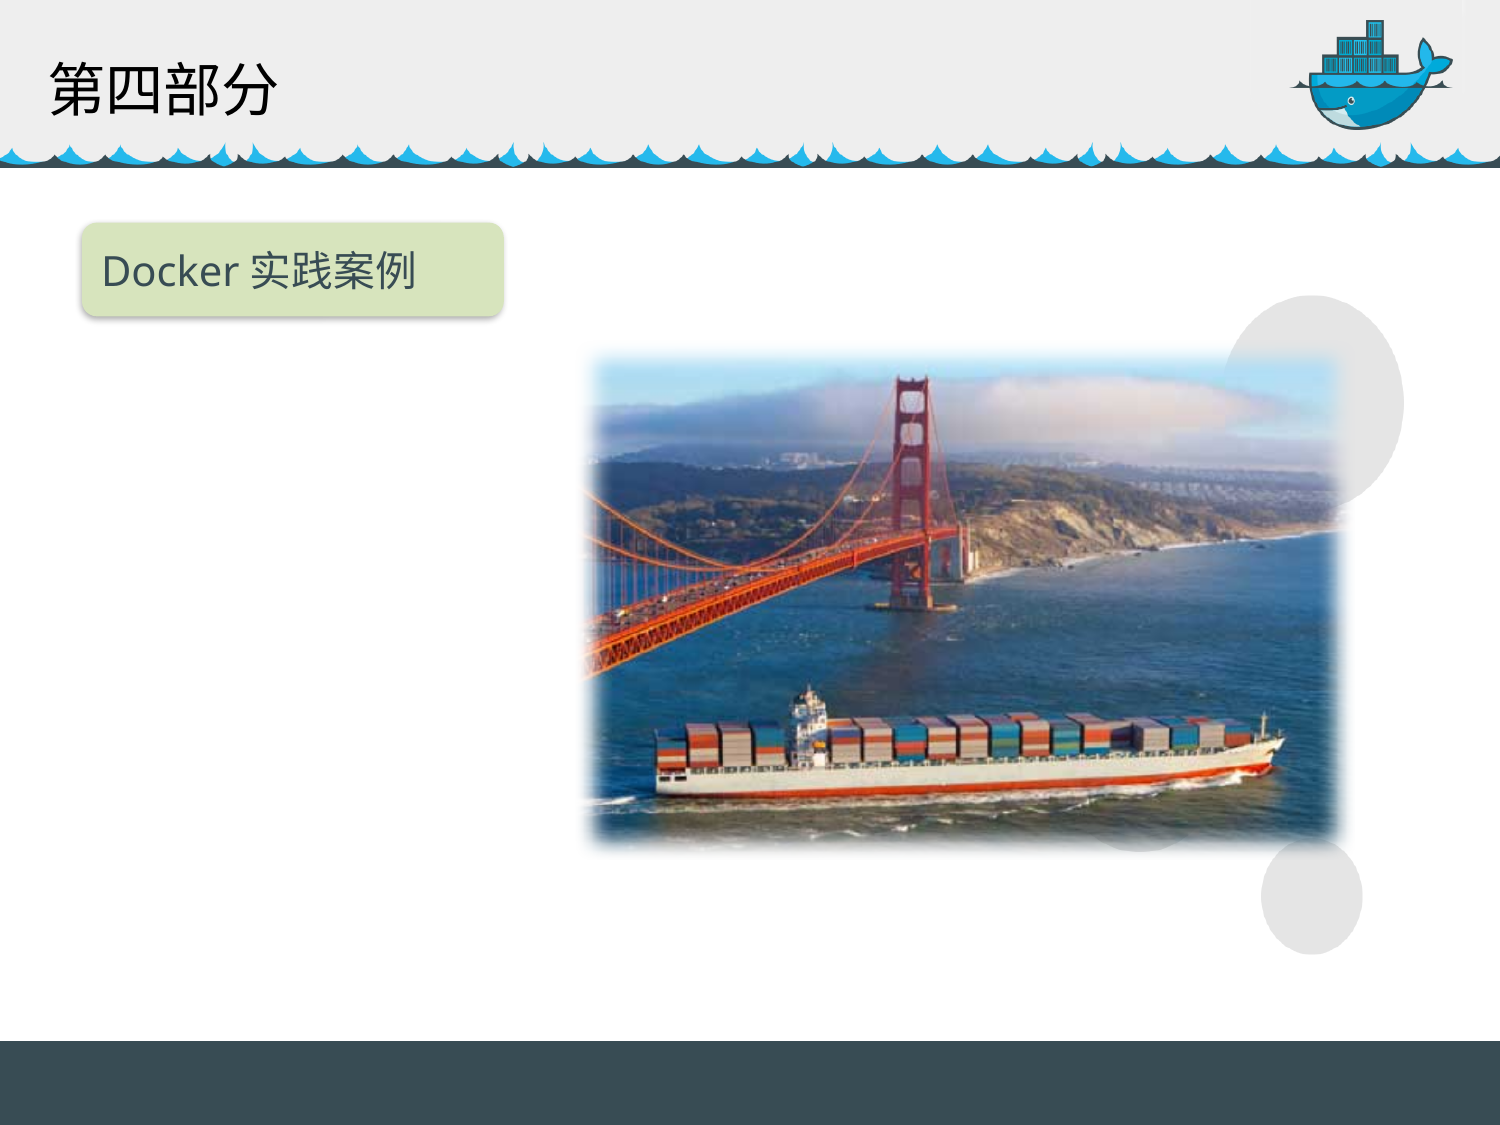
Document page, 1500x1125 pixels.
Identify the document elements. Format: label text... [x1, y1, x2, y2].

picture [0, 0, 1500, 1125]
text_box 第四部分 [32, 35, 1079, 141]
text_box Docker实践案例 [81, 221, 505, 318]
